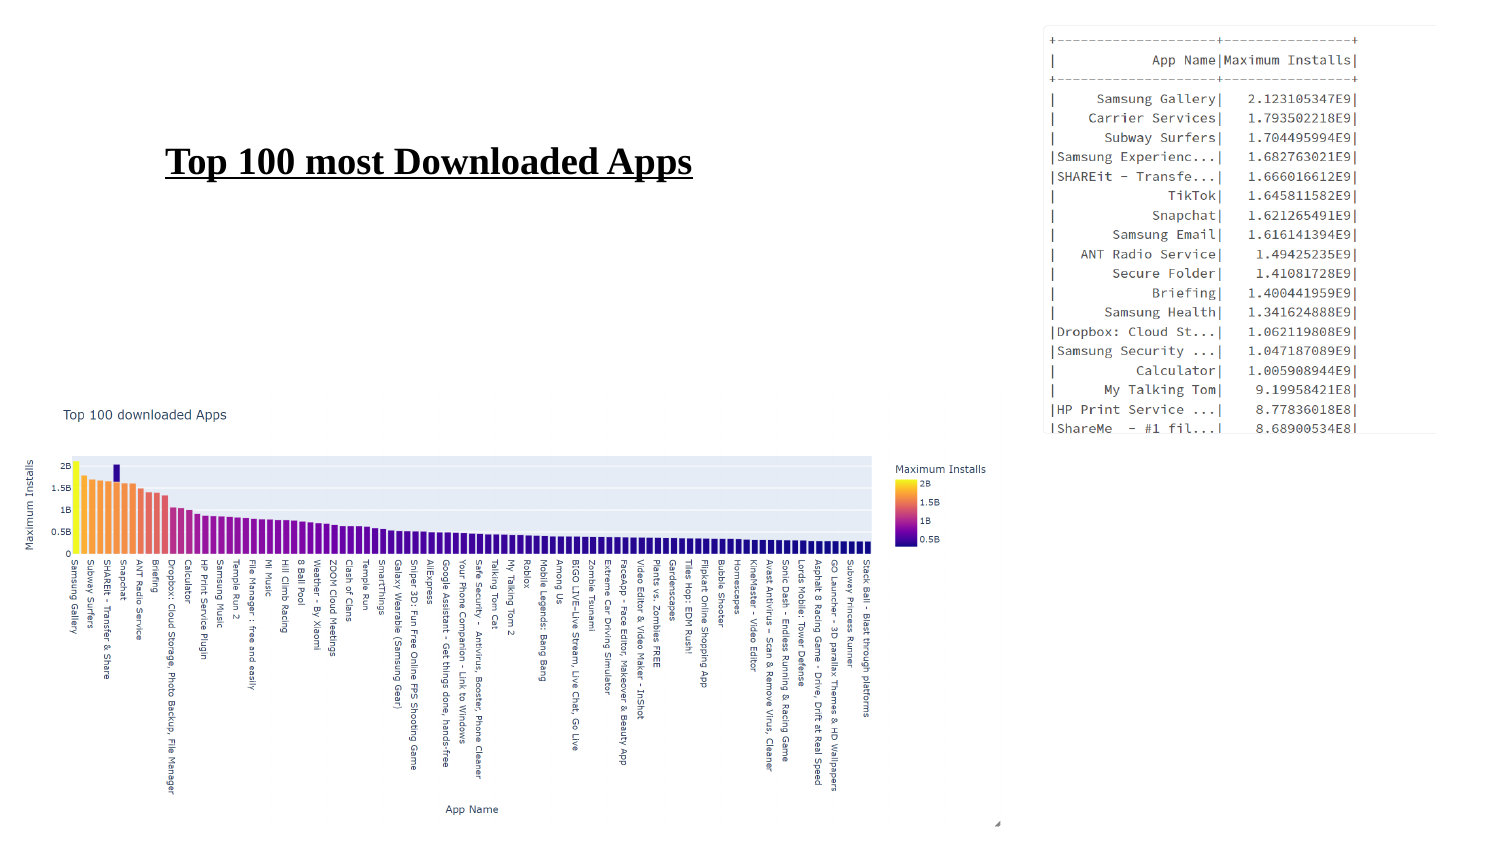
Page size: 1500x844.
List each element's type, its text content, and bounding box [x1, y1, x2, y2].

title Top 100 most Downloaded Apps [75, 67, 782, 245]
picture [9, 385, 1001, 829]
picture [1040, 21, 1437, 434]
